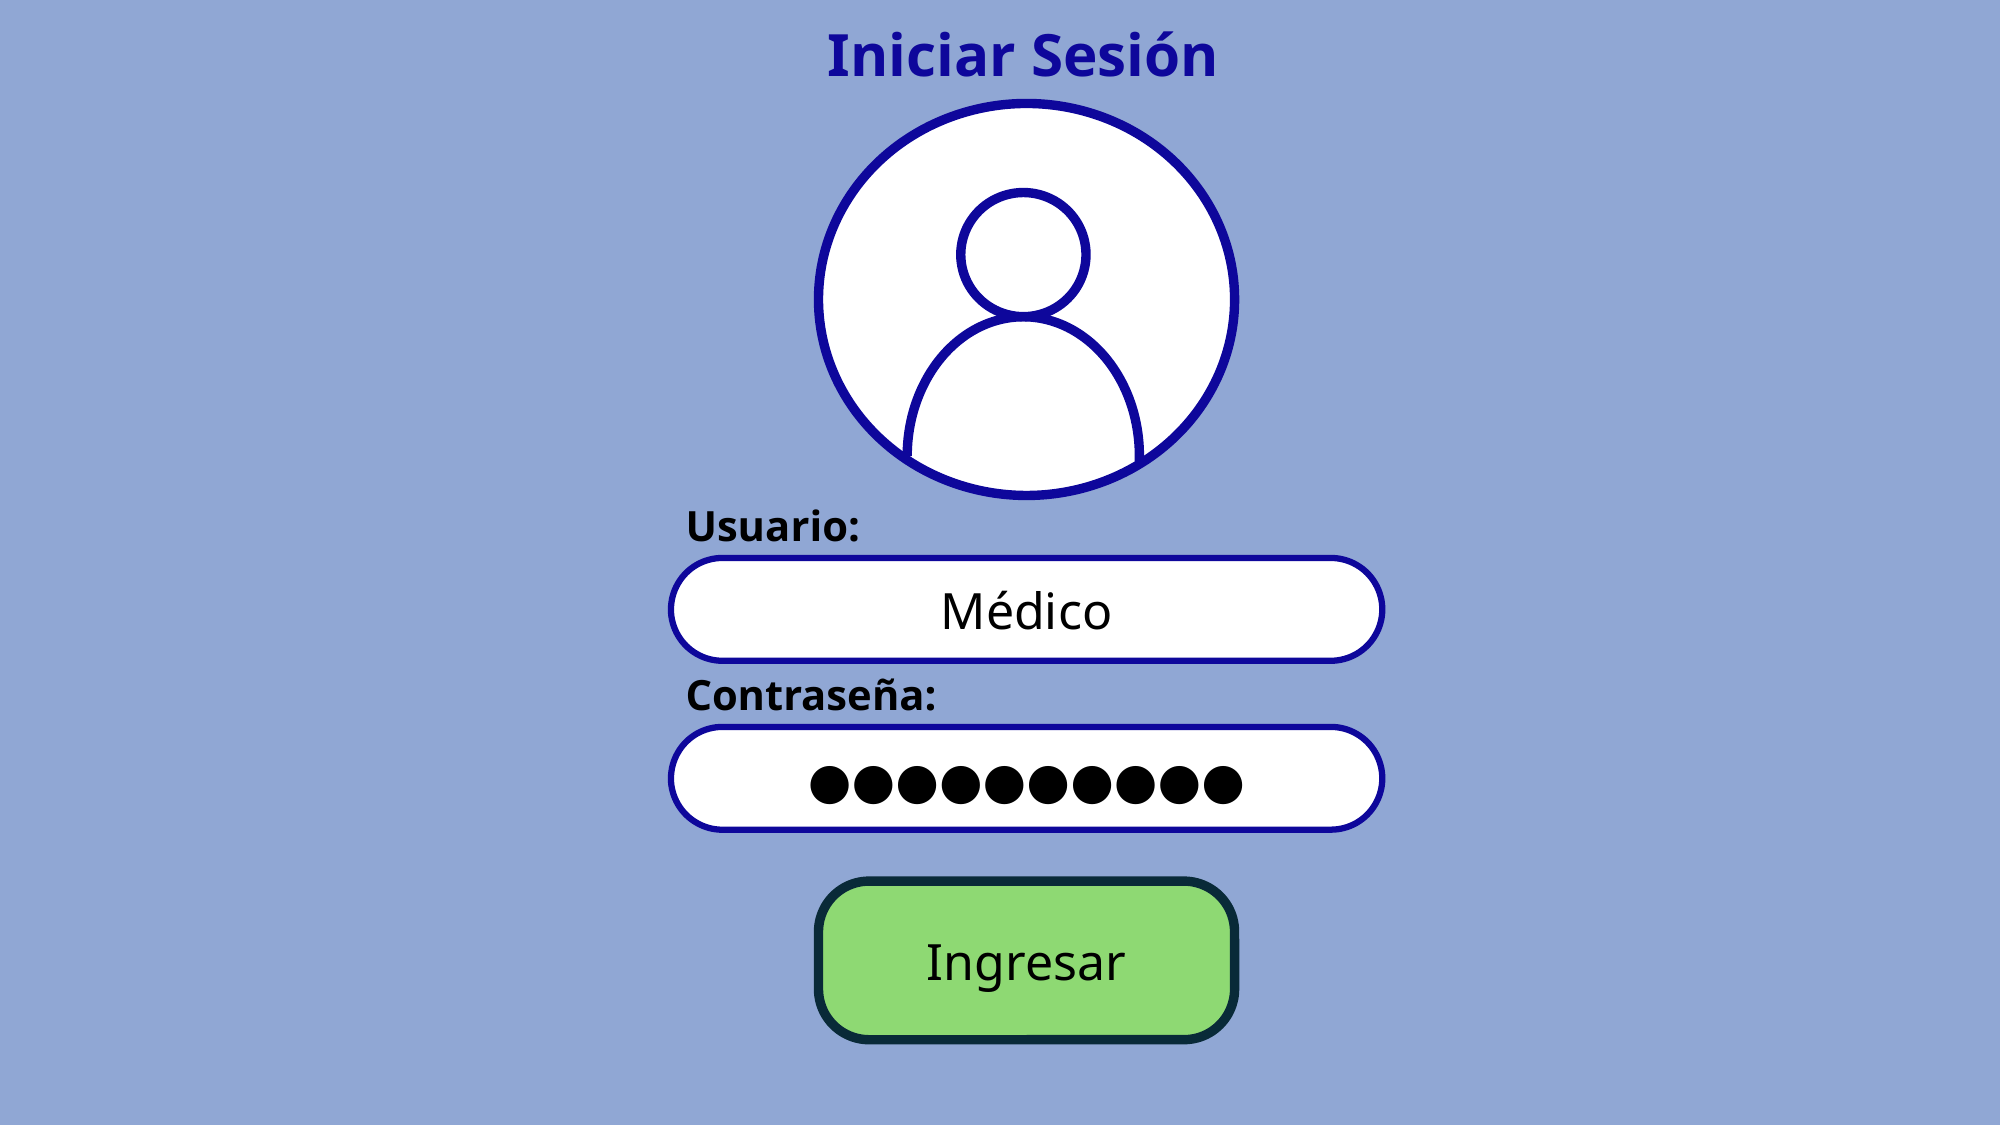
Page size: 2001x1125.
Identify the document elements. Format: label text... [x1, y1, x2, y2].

text_box Médico [669, 556, 1384, 663]
text_box Usuario: [670, 492, 817, 558]
text_box Contraseña: [670, 661, 960, 727]
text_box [817, 102, 1236, 596]
text_box ●●●●●●●●●● [669, 725, 1384, 832]
text_box Iniciar Sesión [730, 10, 1317, 96]
text_box Ingresar [816, 879, 1237, 1042]
